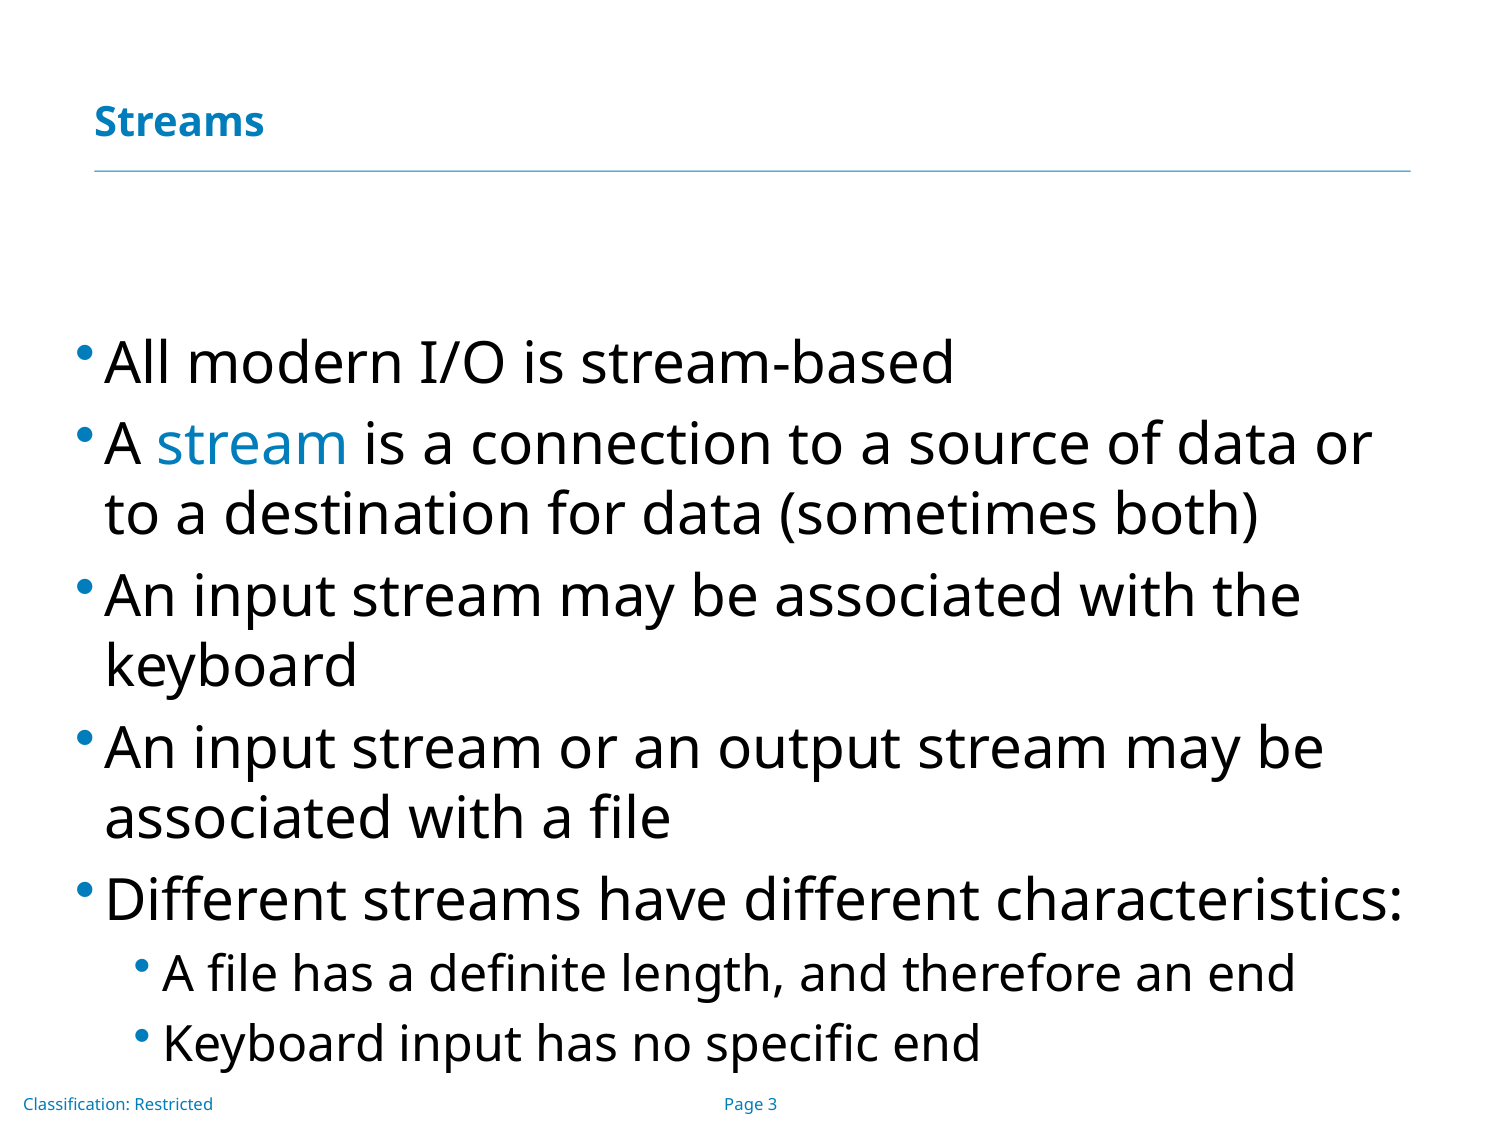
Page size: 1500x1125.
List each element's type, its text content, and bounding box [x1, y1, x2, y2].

title Streams [93, 93, 1411, 172]
list All modern I/O is stream-based A stream is a connection to a source of data or to a destination for data (sometimes both) An input stream may be associated with the keyboard An input stream or an output stream may be associated with a file Different streams have different characteristics: A file has a definite length, and therefore an end Keyboard input has no specific end [74, 324, 1426, 1063]
